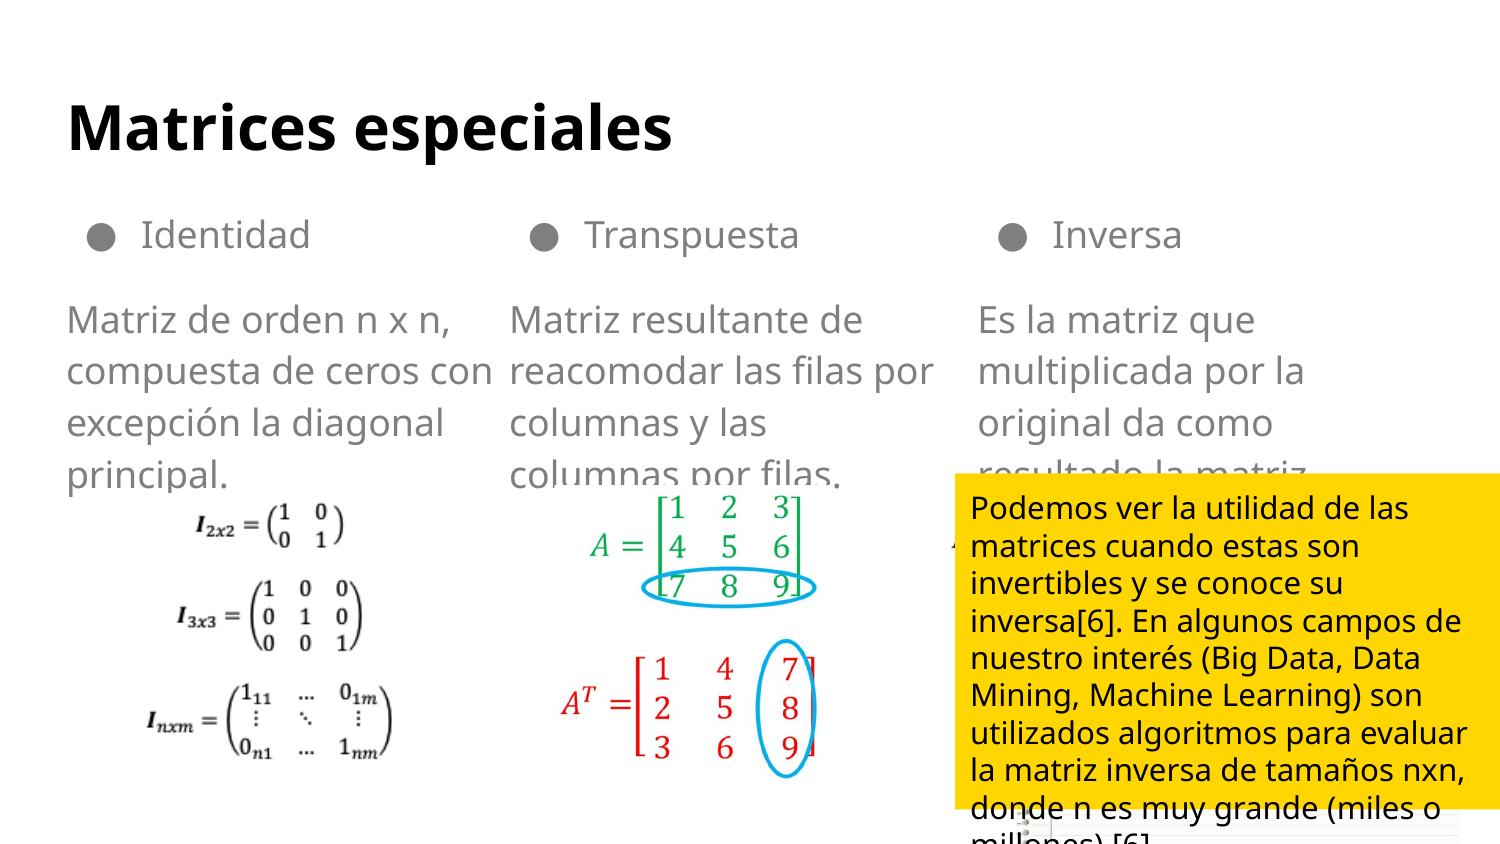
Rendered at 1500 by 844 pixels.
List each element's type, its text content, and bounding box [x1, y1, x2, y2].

picture [554, 485, 834, 786]
picture [108, 492, 434, 778]
picture [1016, 603, 1460, 844]
picture [944, 492, 1490, 596]
list Transpuesta Matriz resultante de reacomodar las filas por columnas y las columnas por filas. [494, 189, 956, 455]
title Matrices especiales [51, 72, 1449, 176]
list Podemos ver la utilidad de las matrices cuando estas son invertibles y se conoce su inversa[6]. En algunos campos de nuestro interés (Big Data, Data Mining, Machine Learning) son utilizados algoritmos para evaluar la matriz inversa de tamaños nxn, donde n es muy grande (miles o millones).[6] [955, 473, 1500, 810]
list Identidad Matriz de orden n x n, compuesta de ceros con excepción la diagonal principal. [51, 189, 520, 474]
list Inversa Es la matriz que multiplicada por la original da como resultado la matriz identidad. [962, 189, 1449, 261]
